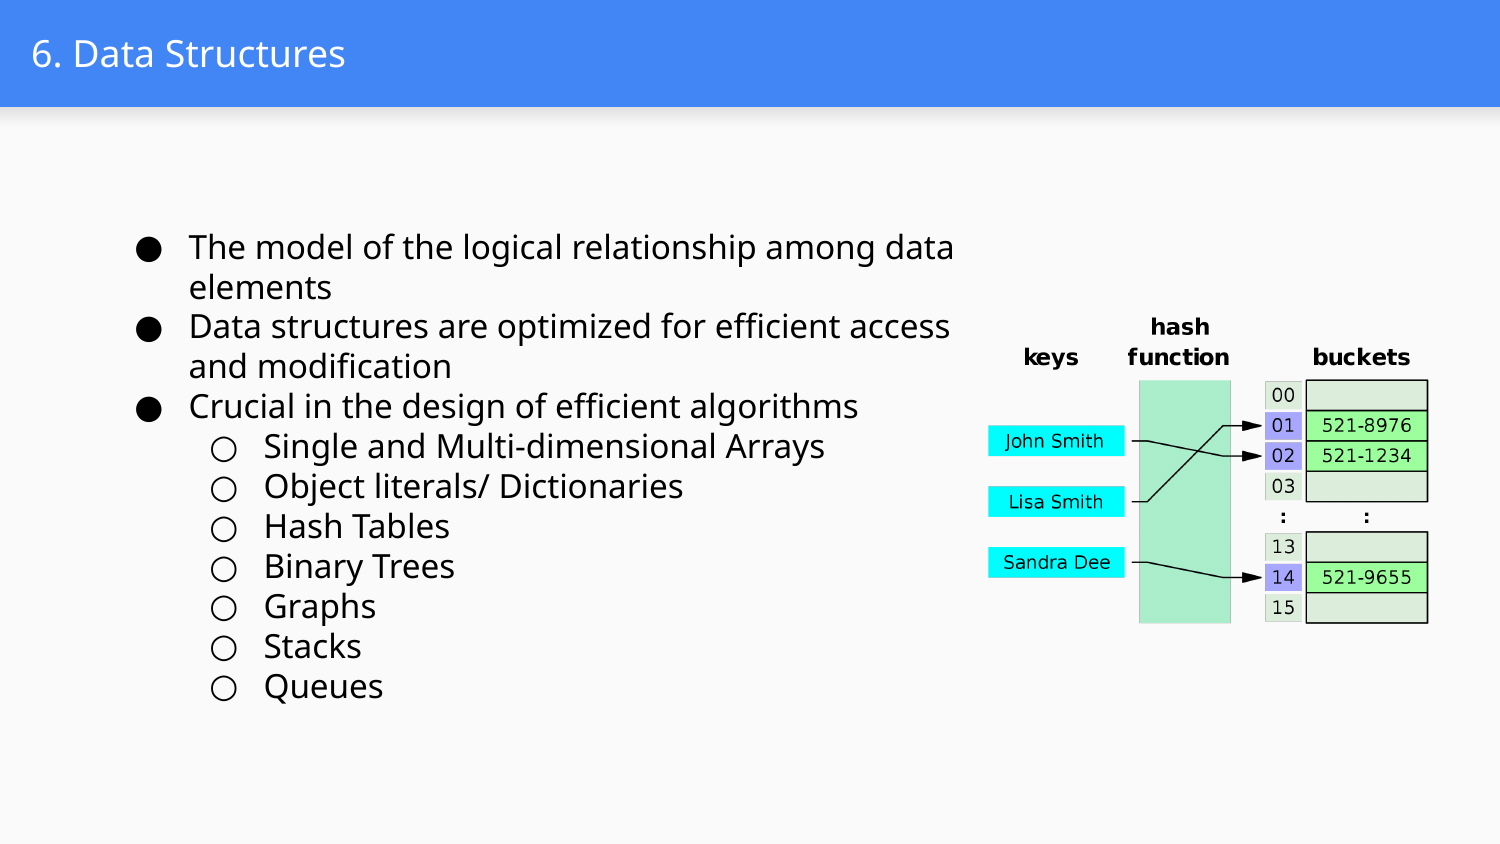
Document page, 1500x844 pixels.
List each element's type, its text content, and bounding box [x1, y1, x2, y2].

title 6. Data Structures [16, 2, 1464, 102]
picture [973, 289, 1451, 638]
text_box The model of the logical relationship among data elements Data structures are optimized for efficient access and modification Crucial in the design of efficient algorithms Single and Multi-dimensional Arrays Object literals/ Dictionaries Hash Tables Binary Trees Graphs Stacks Queues [98, 210, 974, 756]
